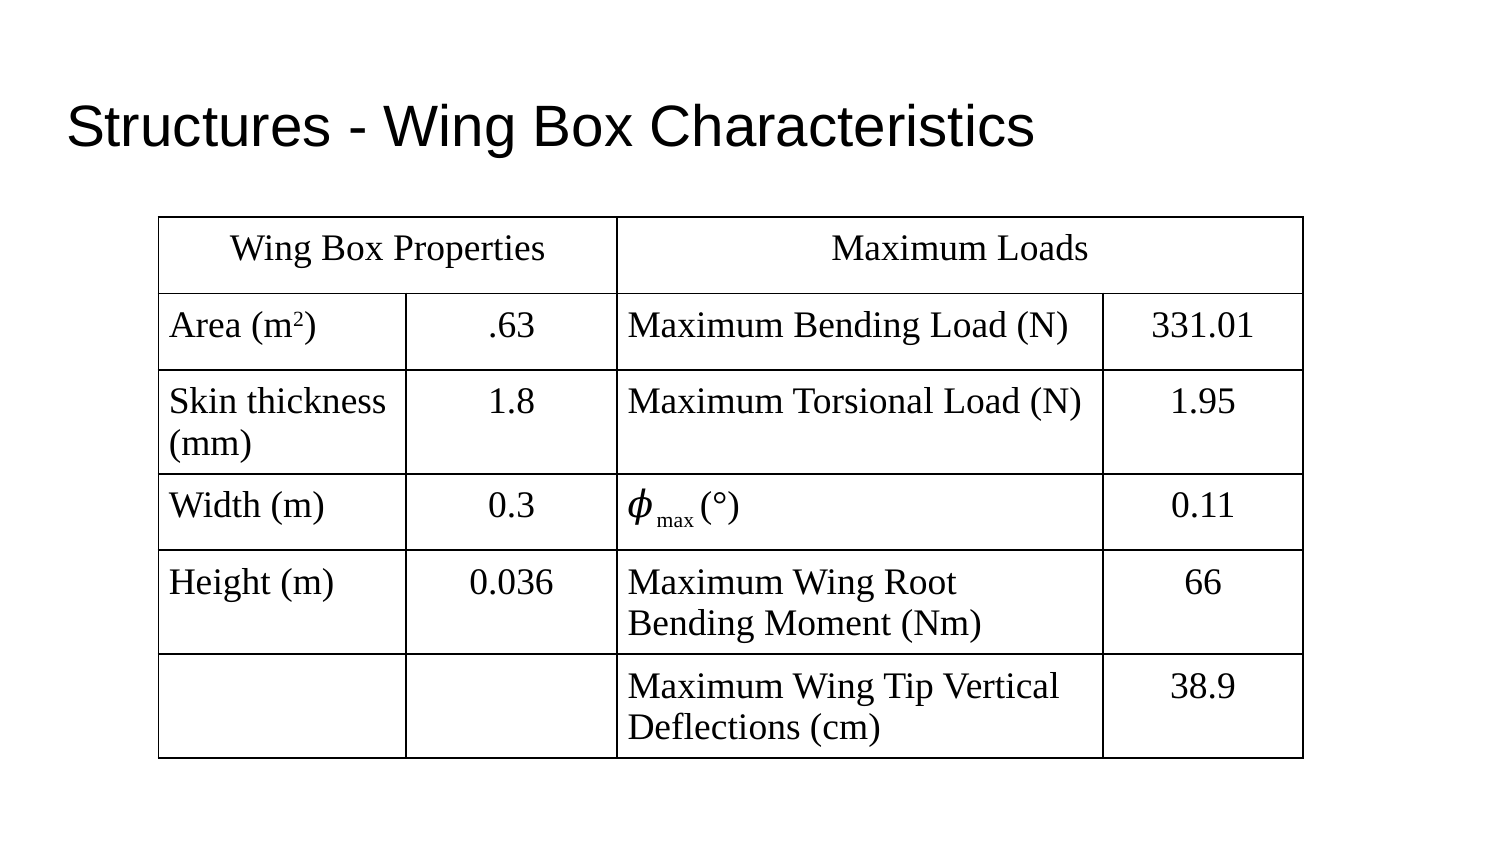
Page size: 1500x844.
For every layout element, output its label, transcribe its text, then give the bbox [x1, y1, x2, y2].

table_cell .63 [407, 294, 616, 369]
table_cell Maximum Wing Root Bending Moment (Nm) [618, 551, 1102, 653]
table_cell 1.8 [407, 371, 616, 473]
table_cell 𝜙max (°) [618, 475, 1102, 549]
table_cell Height (m) [159, 551, 405, 653]
table_cell Skin thickness (mm) [159, 371, 405, 473]
table_cell 38.9 [1104, 655, 1302, 757]
table_header Wing Box Properties [159, 218, 616, 293]
table_cell Maximum Bending Load (N) [618, 294, 1102, 369]
table_cell 0.11 [1104, 475, 1302, 549]
table_cell Width (m) [159, 475, 405, 549]
table_cell 1.95 [1104, 371, 1302, 473]
table_cell Area (m2) [159, 294, 405, 369]
table_cell Maximum Torsional Load (N) [618, 371, 1102, 473]
table_cell 0.3 [407, 475, 616, 549]
table_cell [407, 655, 616, 757]
table_header Maximum Loads [618, 218, 1302, 293]
title Structures - Wing Box Characteristics [51, 72, 1449, 167]
table_cell Maximum Wing Tip Vertical Deflections (cm) [618, 655, 1102, 757]
table_cell 66 [1104, 551, 1302, 653]
table_cell 331.01 [1104, 294, 1302, 369]
table_cell 0.036 [407, 551, 616, 653]
table_cell [159, 655, 405, 757]
